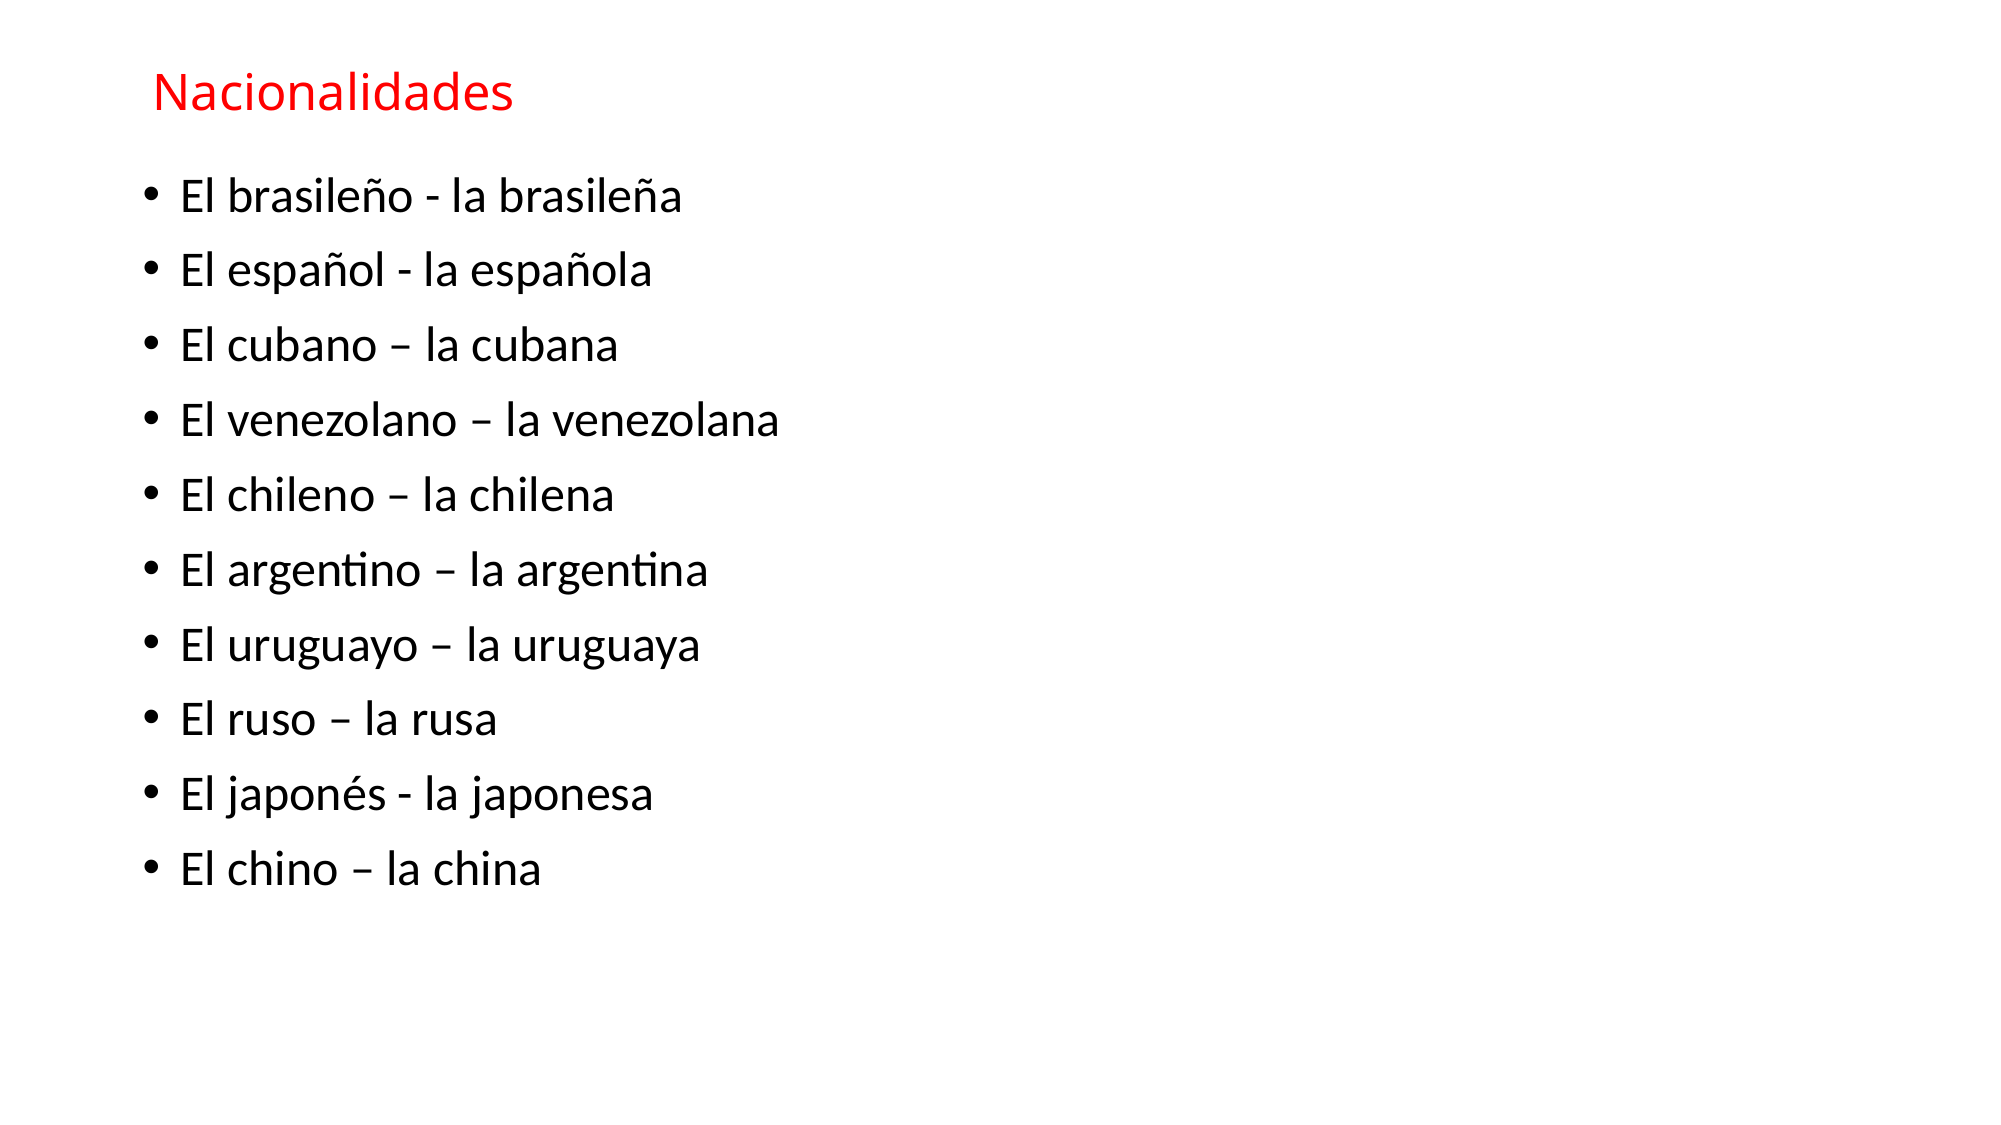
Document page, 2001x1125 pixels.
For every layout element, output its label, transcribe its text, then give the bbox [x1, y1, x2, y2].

list El brasileño - la brasileña El español - la española El cubano – la cubana El venezolano – la venezolana El chileno – la chilena El argentino – la argentina El uruguayo – la uruguaya El ruso – la rusa El japonés - la japonesa El chino – la china [127, 161, 1853, 876]
title Nacionalidades [137, 59, 1863, 130]
